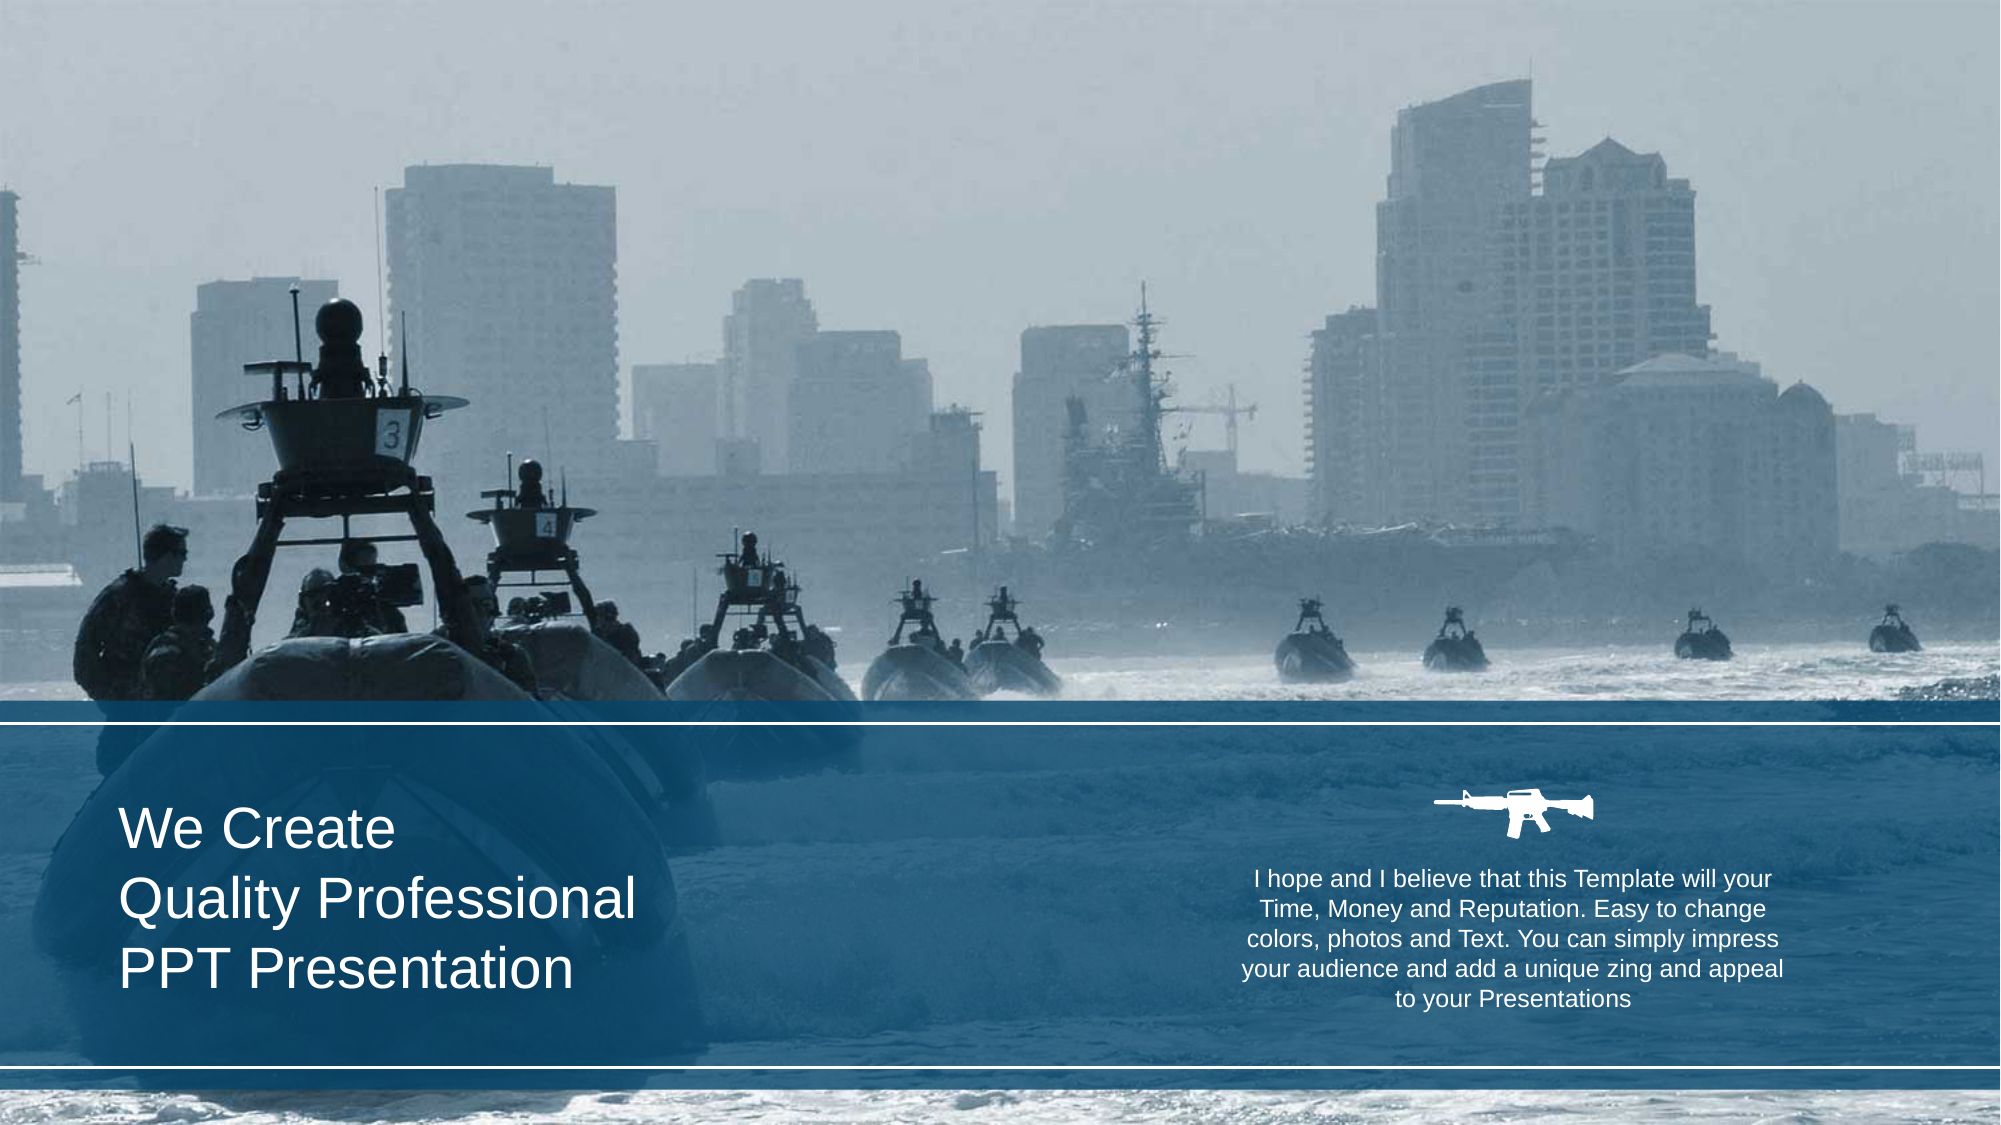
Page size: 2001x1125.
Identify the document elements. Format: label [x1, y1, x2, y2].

text_box [0, 700, 2000, 1090]
picture [0, 0, 2001, 1125]
